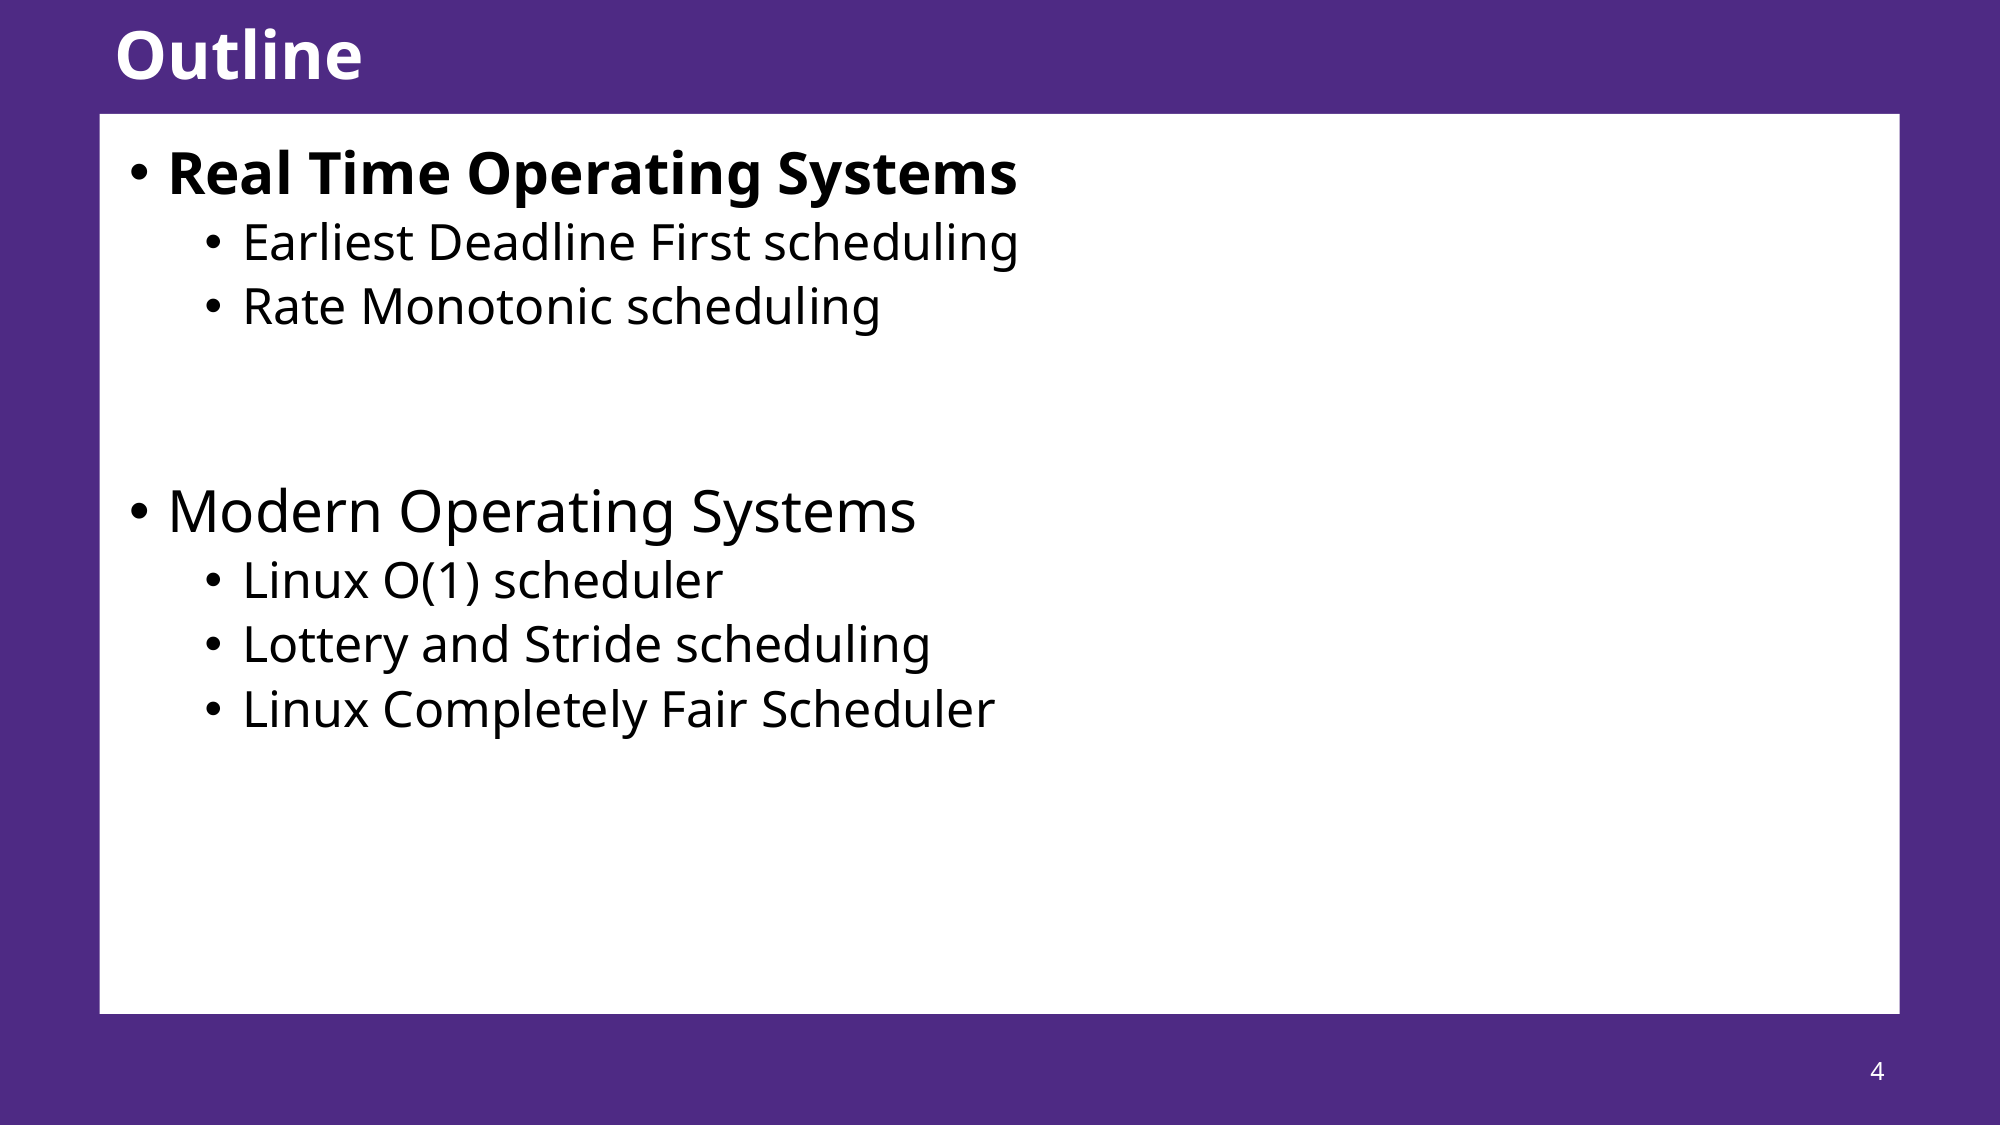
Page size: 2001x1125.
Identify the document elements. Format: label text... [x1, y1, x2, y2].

title Outline [99, 1, 1900, 114]
list Real Time Operating Systems Earliest Deadline First scheduling Rate Monotonic scheduling Modern Operating Systems Linux O(1) scheduler Lottery and Stride scheduling Linux Completely Fair Scheduler [99, 114, 1900, 1014]
slide_number 4 [1749, 1042, 1900, 1103]
